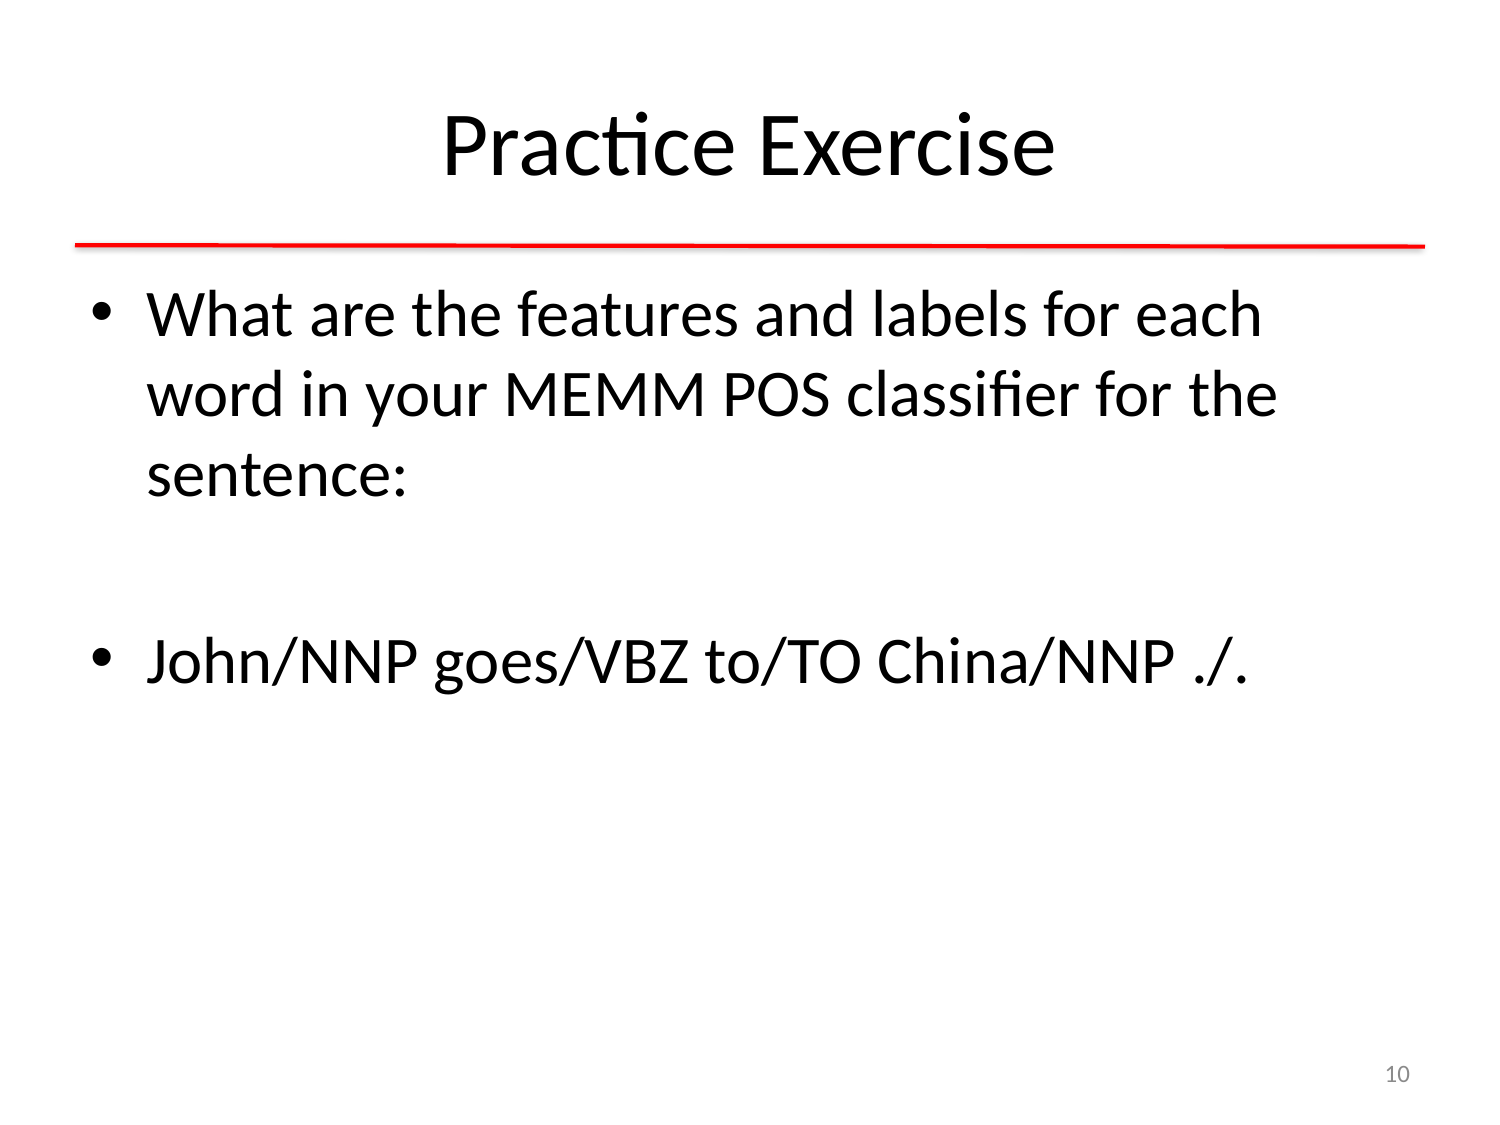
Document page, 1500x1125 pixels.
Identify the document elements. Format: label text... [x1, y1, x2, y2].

slide_number 10 [1074, 1042, 1425, 1103]
title Practice Exercise [75, 45, 1425, 233]
list What are the features and labels for each word in your MEMM POS classifier for the sentence: John/NNP goes/VBZ to/TO China/NNP ./. [75, 262, 1425, 1005]
